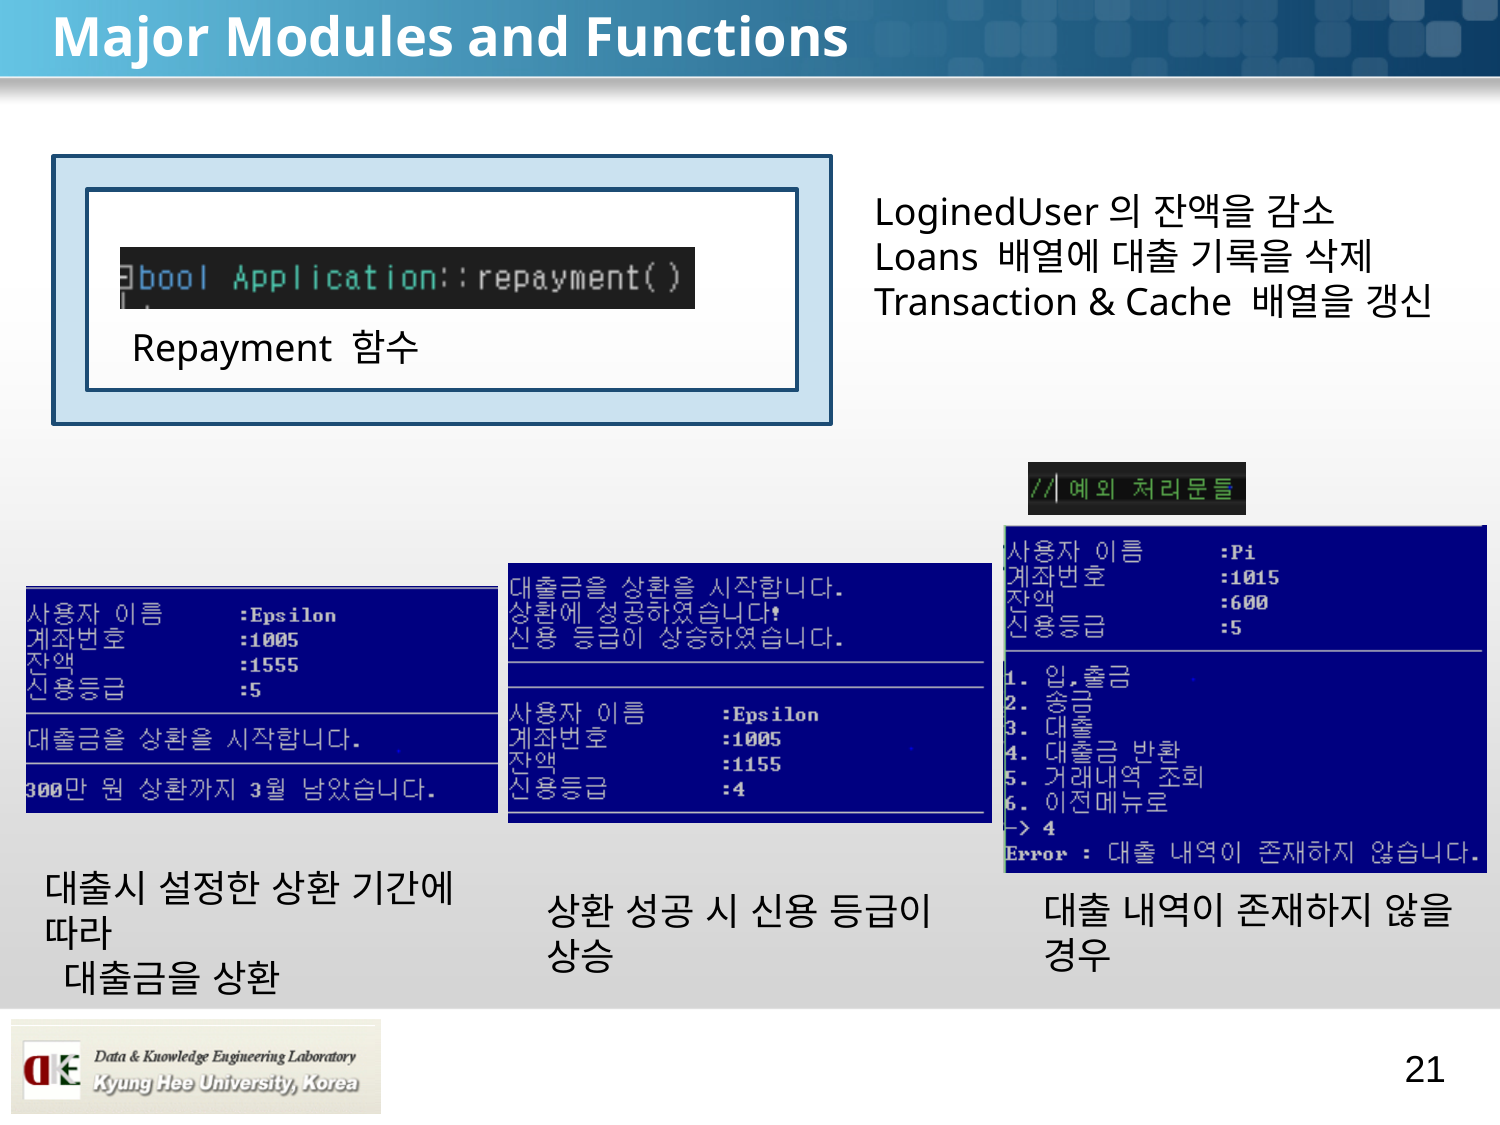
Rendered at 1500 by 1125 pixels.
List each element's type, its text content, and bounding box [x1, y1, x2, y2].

text_box Repayment 함수 [116, 316, 637, 377]
text_box [51, 154, 833, 426]
text_box 대출 내역이 존재하지 않을 경우 [1028, 879, 1488, 985]
text_box 상환 성공 시 신용 등급이 상승 [531, 880, 992, 986]
title Major Modules and Functions [51, 0, 1500, 99]
picture [0, 0, 1500, 1125]
text_box LoginedUser의 잔액을 감소 Loans 배열에 대출 기록을 삭제Transaction & Cache 배열을 갱신 [859, 180, 1476, 376]
text_box 대출시 설정한 상환 기간에 따라 대출금을 상환 [29, 857, 490, 1008]
